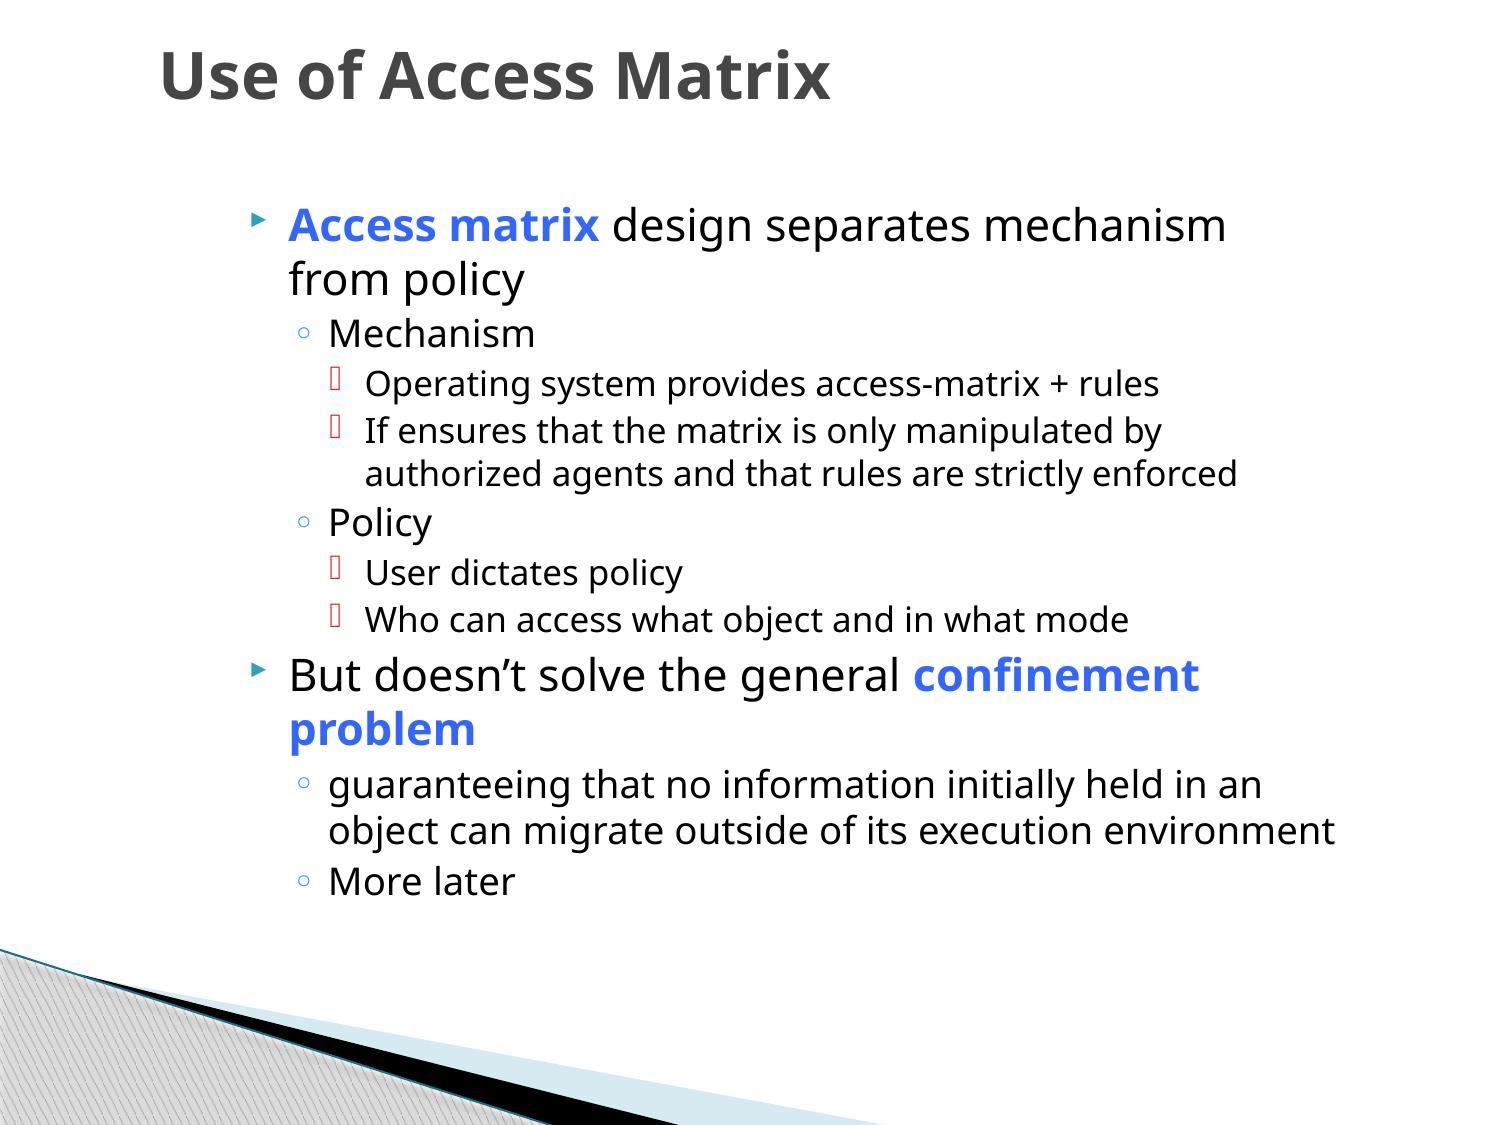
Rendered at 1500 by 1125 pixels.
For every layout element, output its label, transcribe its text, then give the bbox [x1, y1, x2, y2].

list Access matrix design separates mechanism from policy Mechanism Operating system provides access-matrix + rules If ensures that the matrix is only manipulated by authorized agents and that rules are strictly enforced Policy User dictates policy Who can access what object and in what mode But doesn’t solve the general confinement problem guaranteeing that no information initially held in an object can migrate outside of its execution environment More later [217, 188, 1355, 932]
title Use of Access Matrix [143, 25, 1425, 121]
